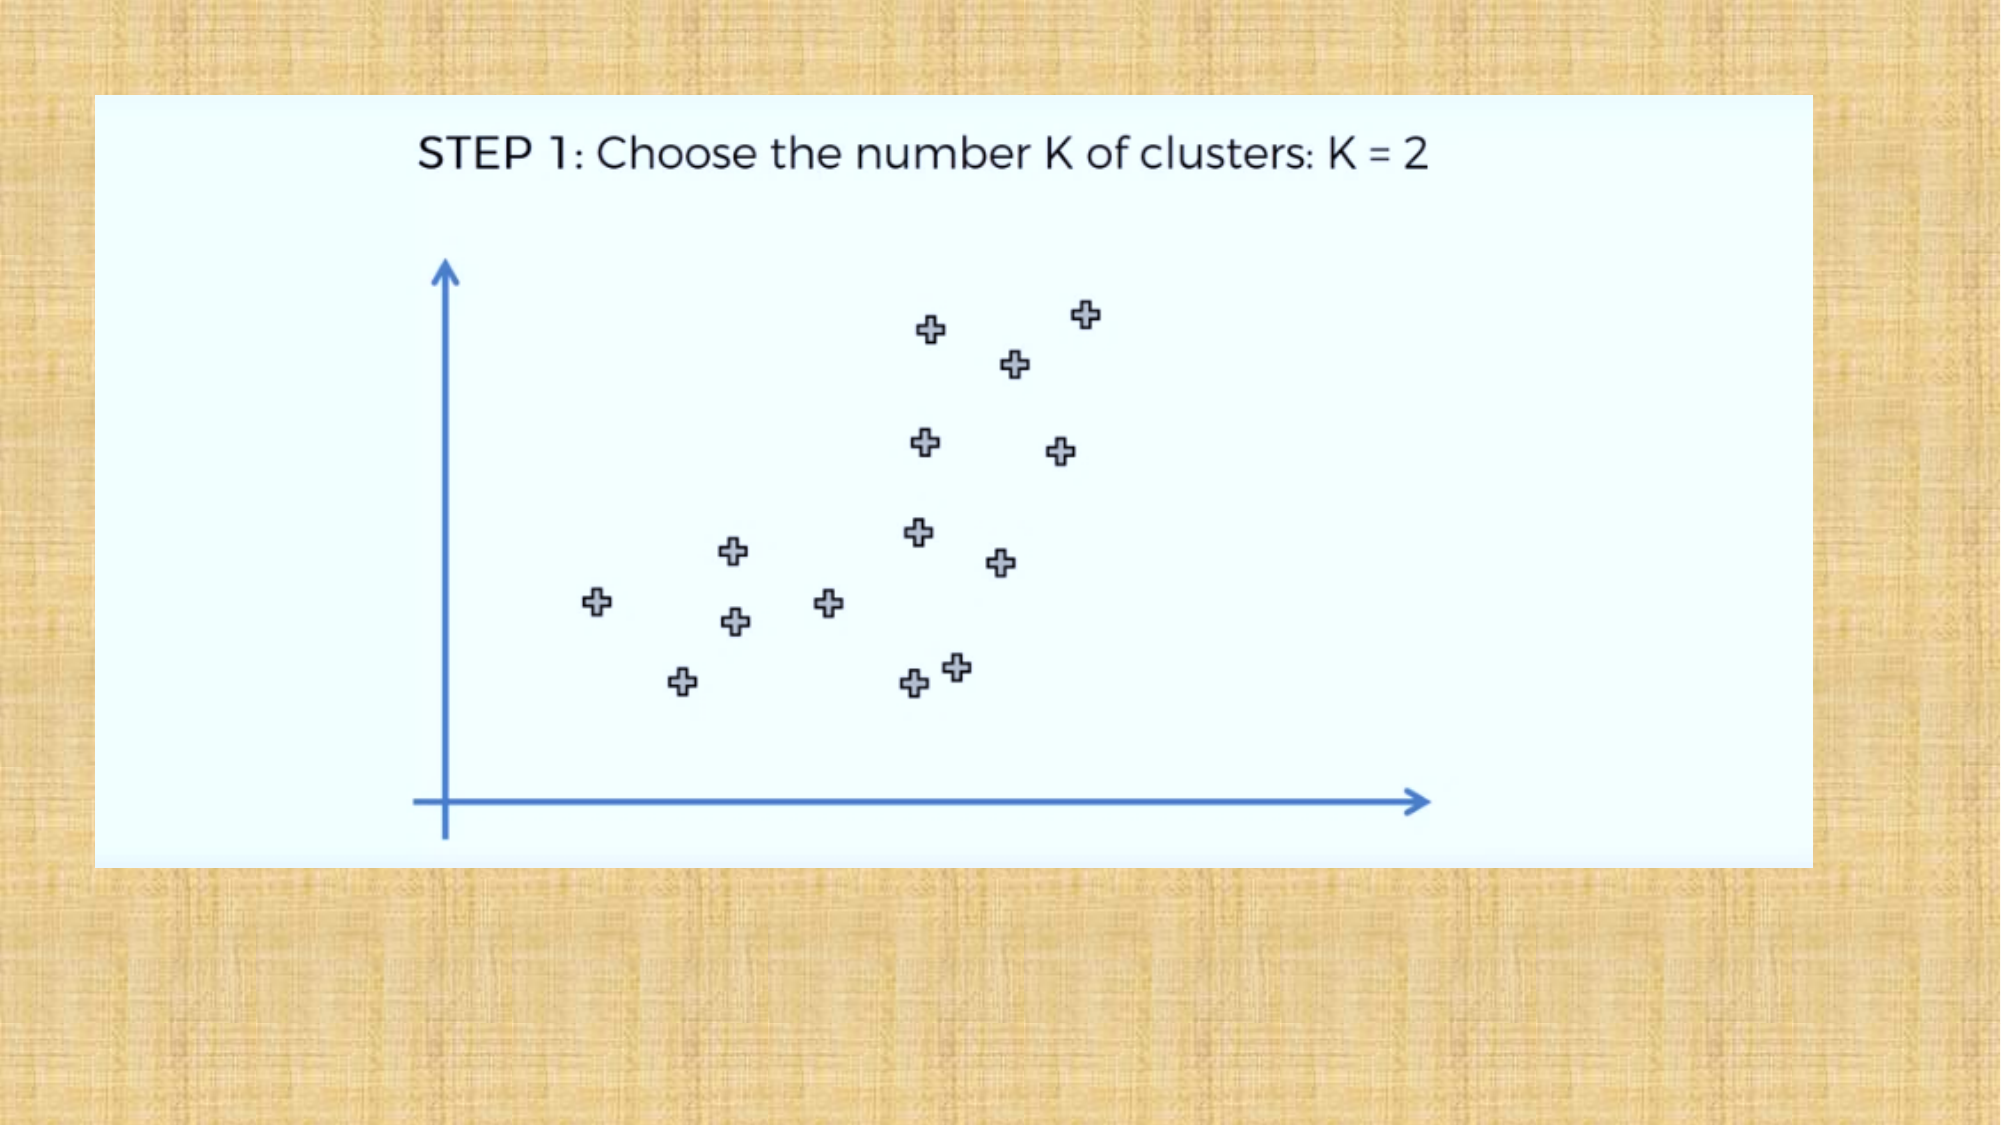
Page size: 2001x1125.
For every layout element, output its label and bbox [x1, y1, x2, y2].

list [95, 95, 1813, 868]
picture [0, 0, 2001, 1125]
